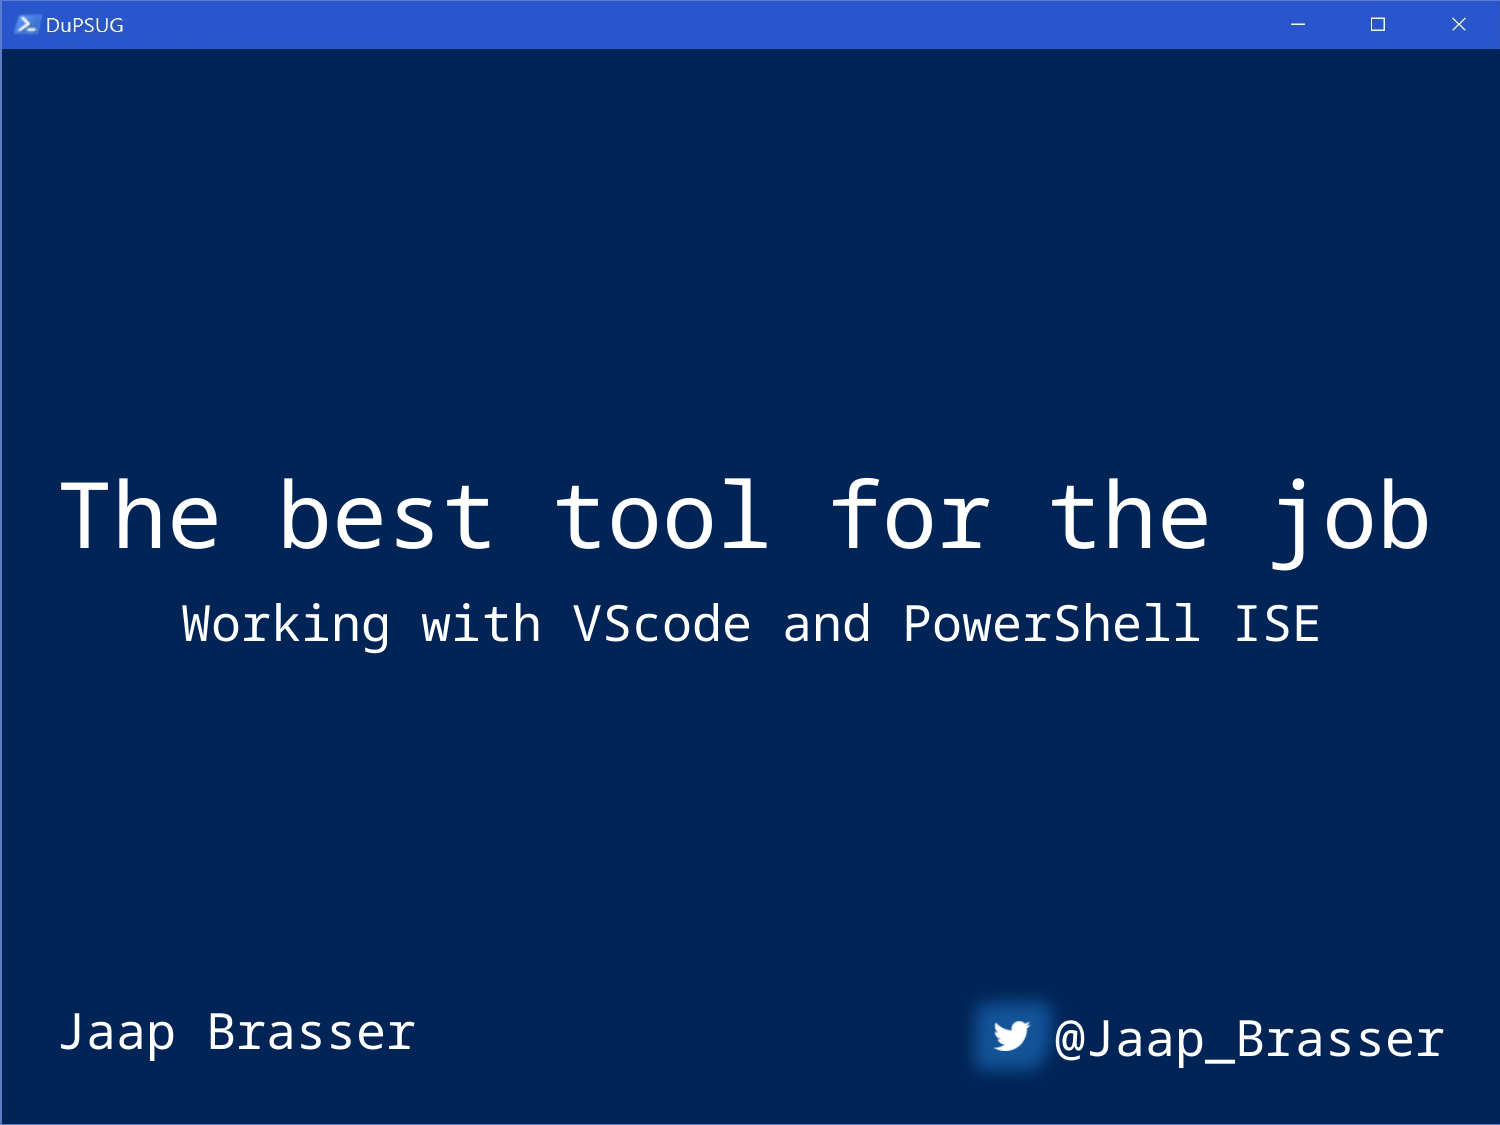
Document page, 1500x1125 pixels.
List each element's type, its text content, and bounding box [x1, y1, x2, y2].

text_box @Jaap_Brasser [1022, 998, 1461, 1092]
picture [0, 0, 1500, 1125]
text_box Jaap Brasser [29, 999, 445, 1092]
subtitle Working with VScode and PowerShell ISE [128, 590, 1375, 863]
title The best tool for the job [29, 184, 1461, 576]
